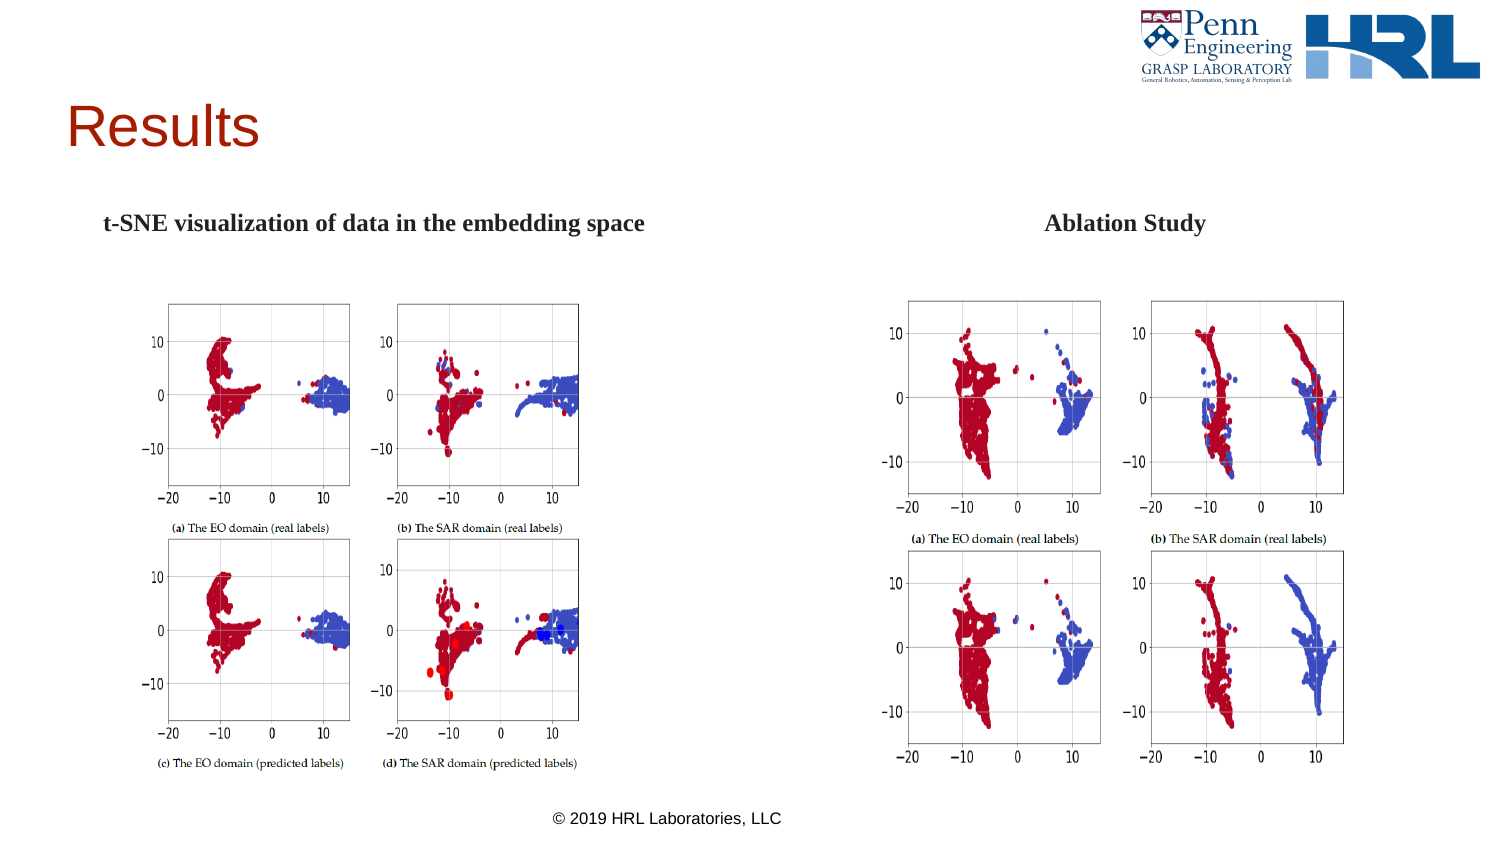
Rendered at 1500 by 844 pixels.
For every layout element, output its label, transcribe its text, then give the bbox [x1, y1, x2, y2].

list t-SNE visualization of data in the embedding space [67, 187, 664, 257]
picture [142, 294, 589, 773]
title Results [51, 72, 1449, 167]
text_box Ablation Study [818, 187, 1414, 256]
picture [1305, 0, 1495, 95]
text_box © 2019 HRL Laboratories, LLC [537, 792, 820, 844]
picture [882, 294, 1350, 773]
picture [1141, 10, 1292, 84]
